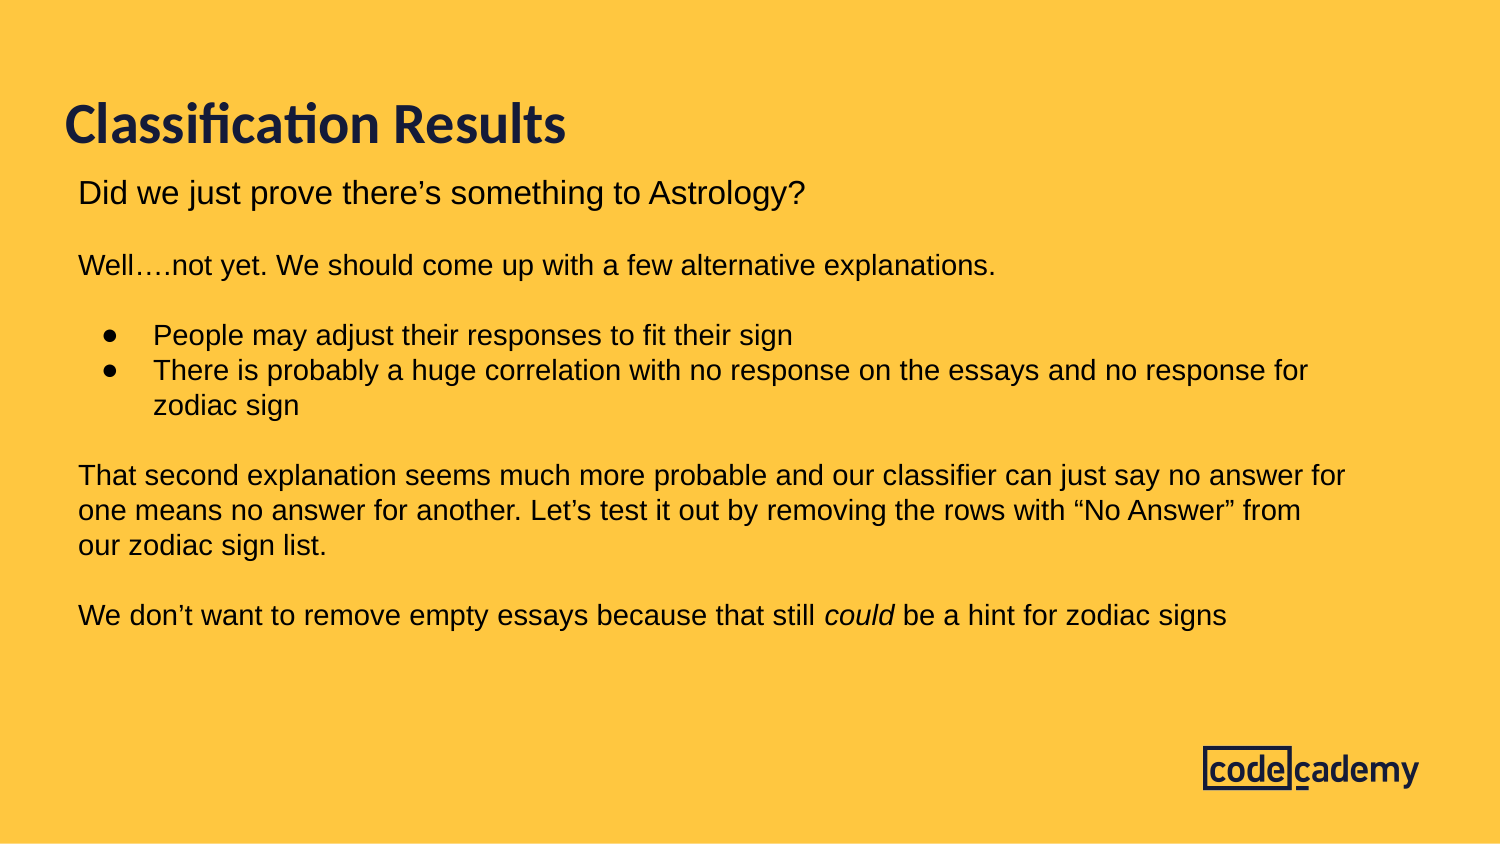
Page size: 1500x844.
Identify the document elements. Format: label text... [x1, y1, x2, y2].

text_box [1184, 696, 1438, 840]
text_box [0, 0, 1500, 844]
text_box Did we just prove there’s something to Astrology? Well….not yet. We should come up with a few alternative explanations. People may adjust their responses to fit their sign There is probably a huge correlation with no response on the essays and no response for zodiac sign That second explanation seems much more probable and our classifier can just say no answer for one means no answer for another. Let’s test it out by removing the rows with “No Answer” from our zodiac sign list. We don’t want to remove empty essays because that still could be a hint for zodiac signs [63, 156, 1364, 584]
title Classification Results [63, 82, 670, 156]
